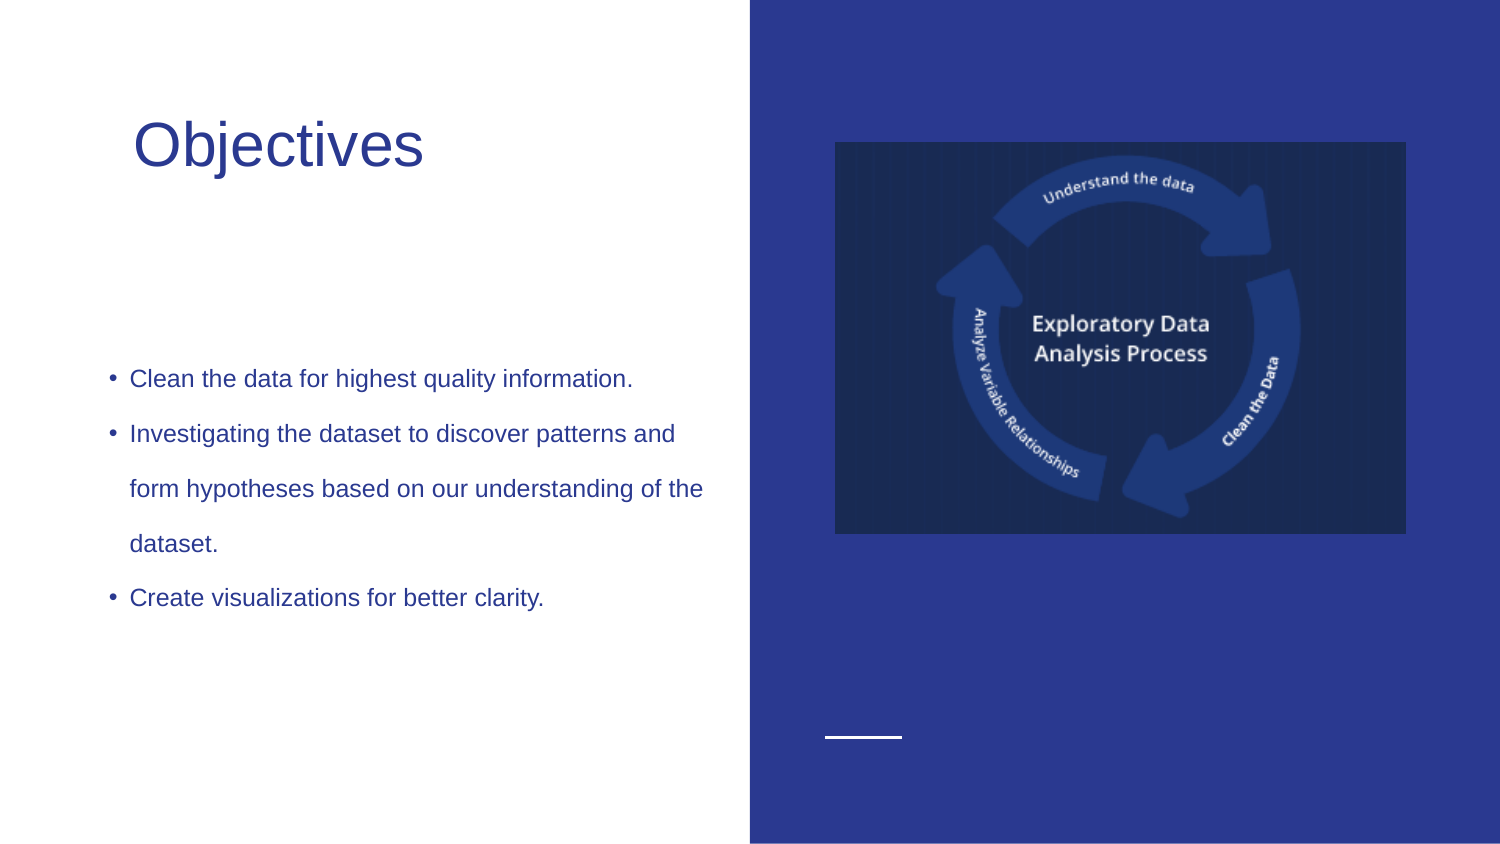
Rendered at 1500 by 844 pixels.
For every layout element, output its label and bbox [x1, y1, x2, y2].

text_box [81, 88, 707, 646]
picture [835, 142, 1407, 534]
